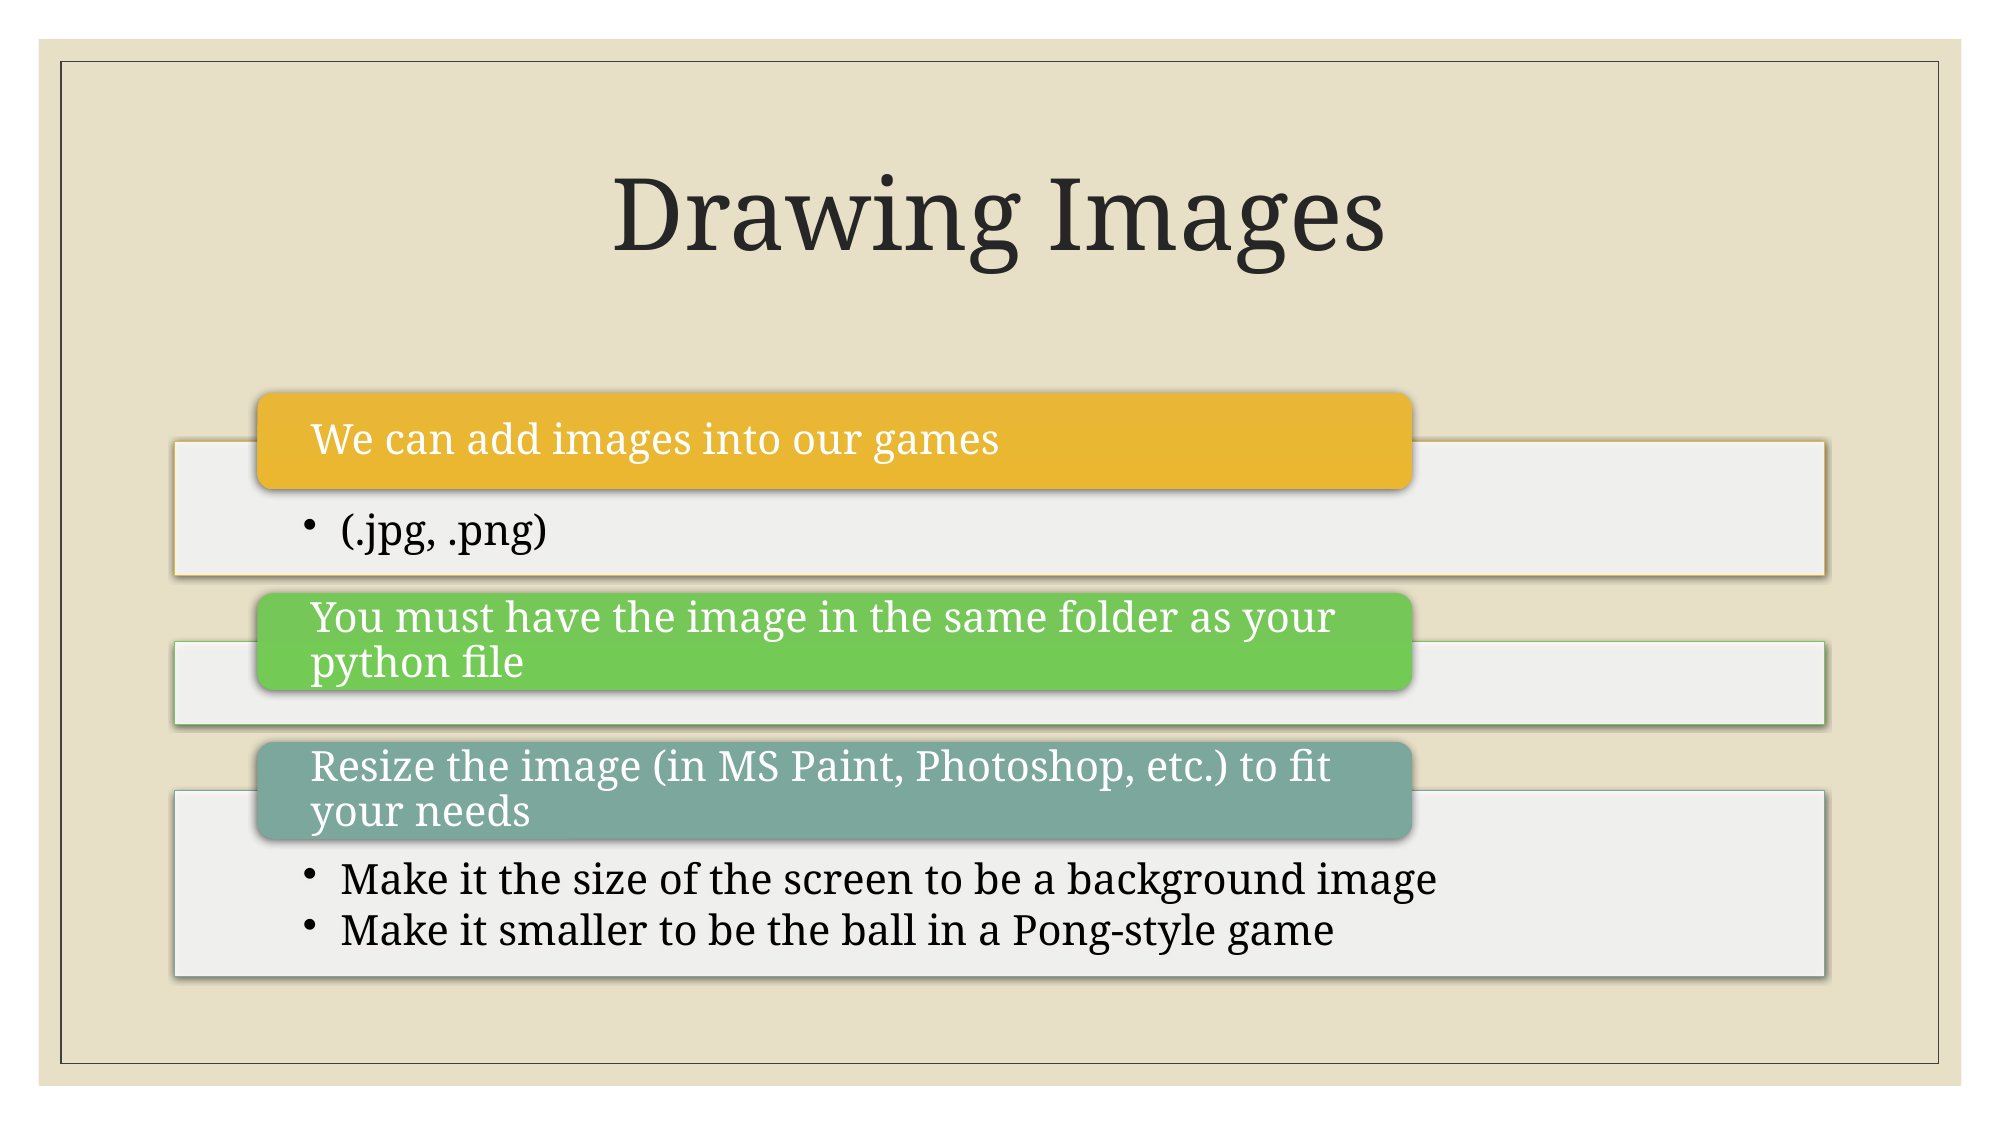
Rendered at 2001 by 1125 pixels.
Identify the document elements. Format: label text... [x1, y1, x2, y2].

title Drawing Images [174, 105, 1825, 331]
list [174, 378, 1825, 991]
